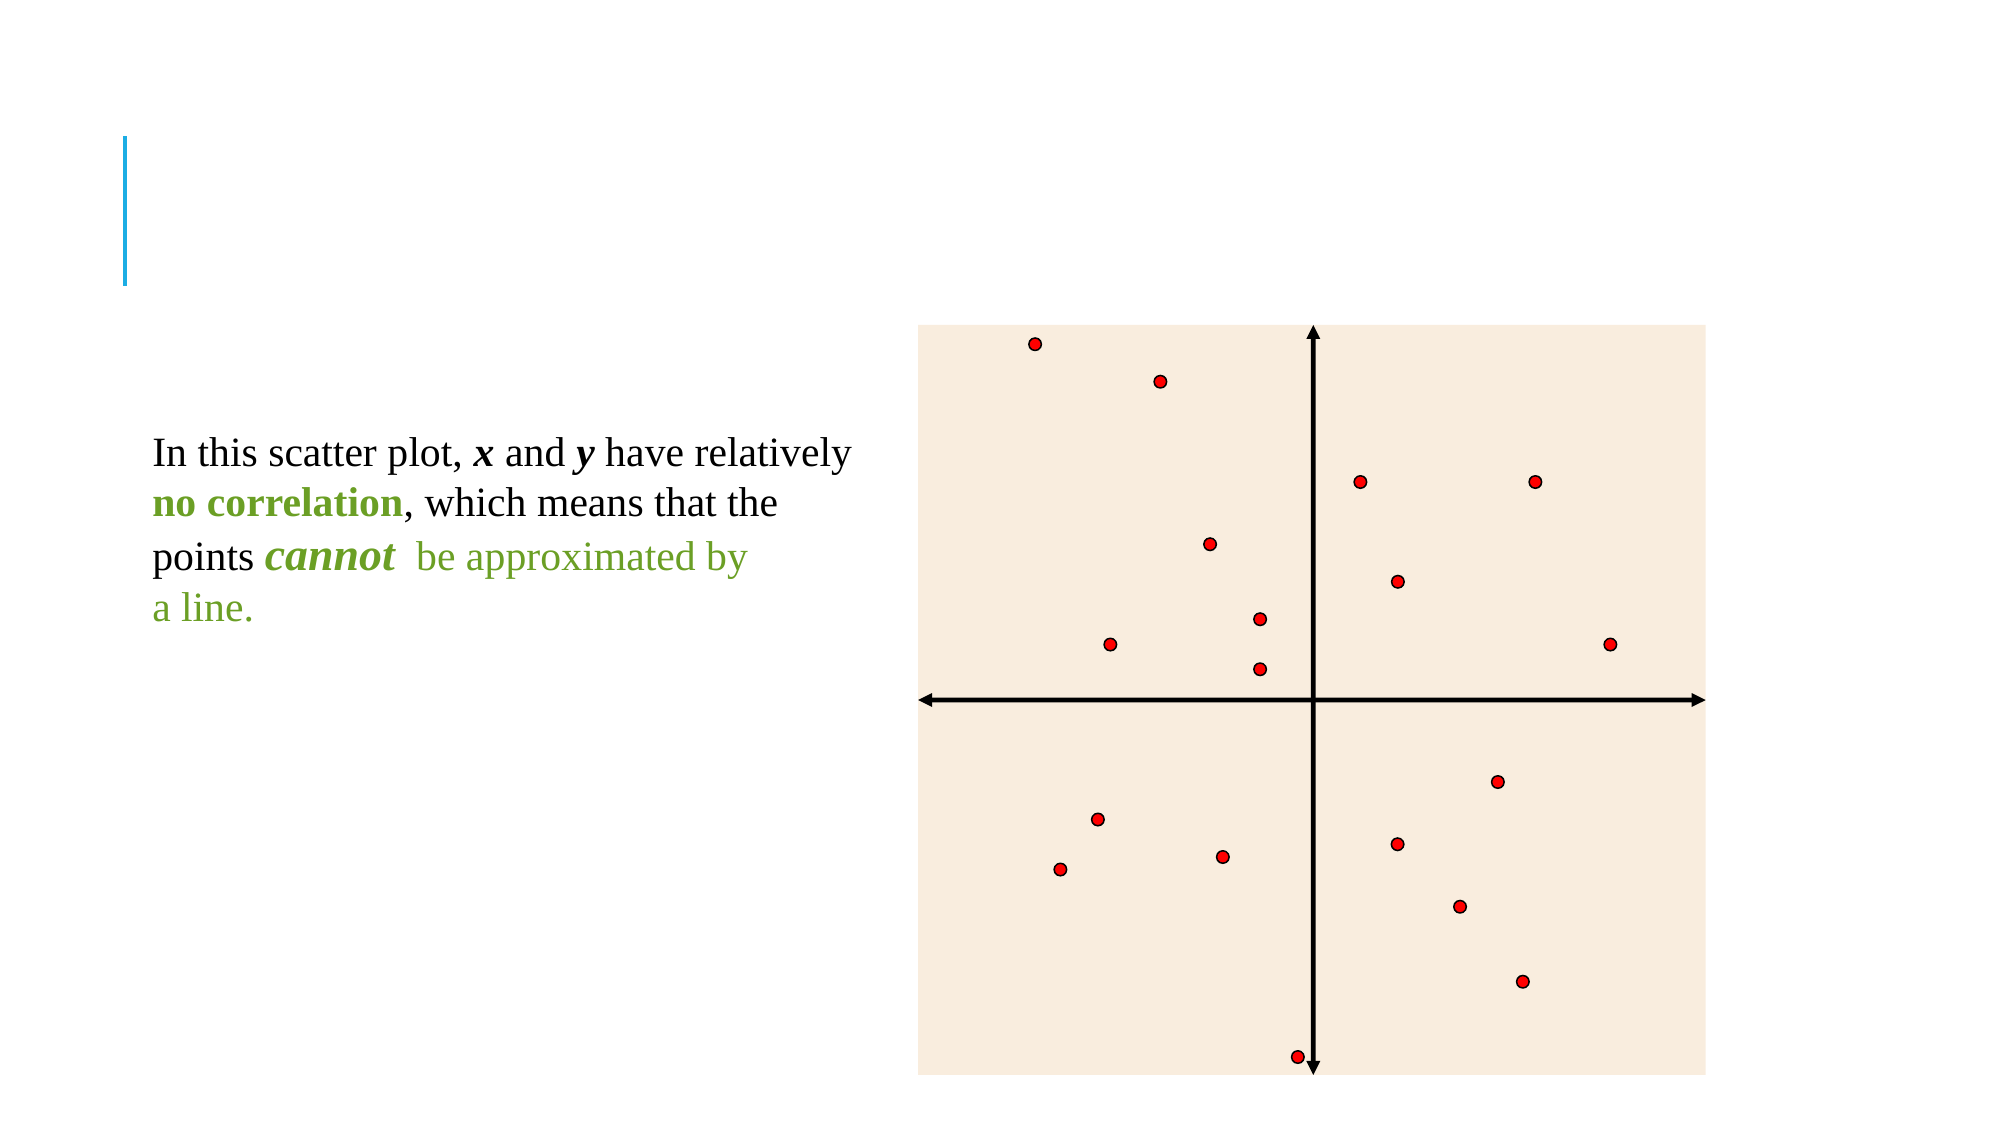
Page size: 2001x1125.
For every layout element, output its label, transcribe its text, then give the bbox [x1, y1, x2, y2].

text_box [917, 324, 1706, 1076]
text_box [1028, 337, 1617, 1064]
text_box In this scatter plot, x and y have relatively no correlation, which means that the points cannot be approximated by a line. [137, 417, 883, 638]
